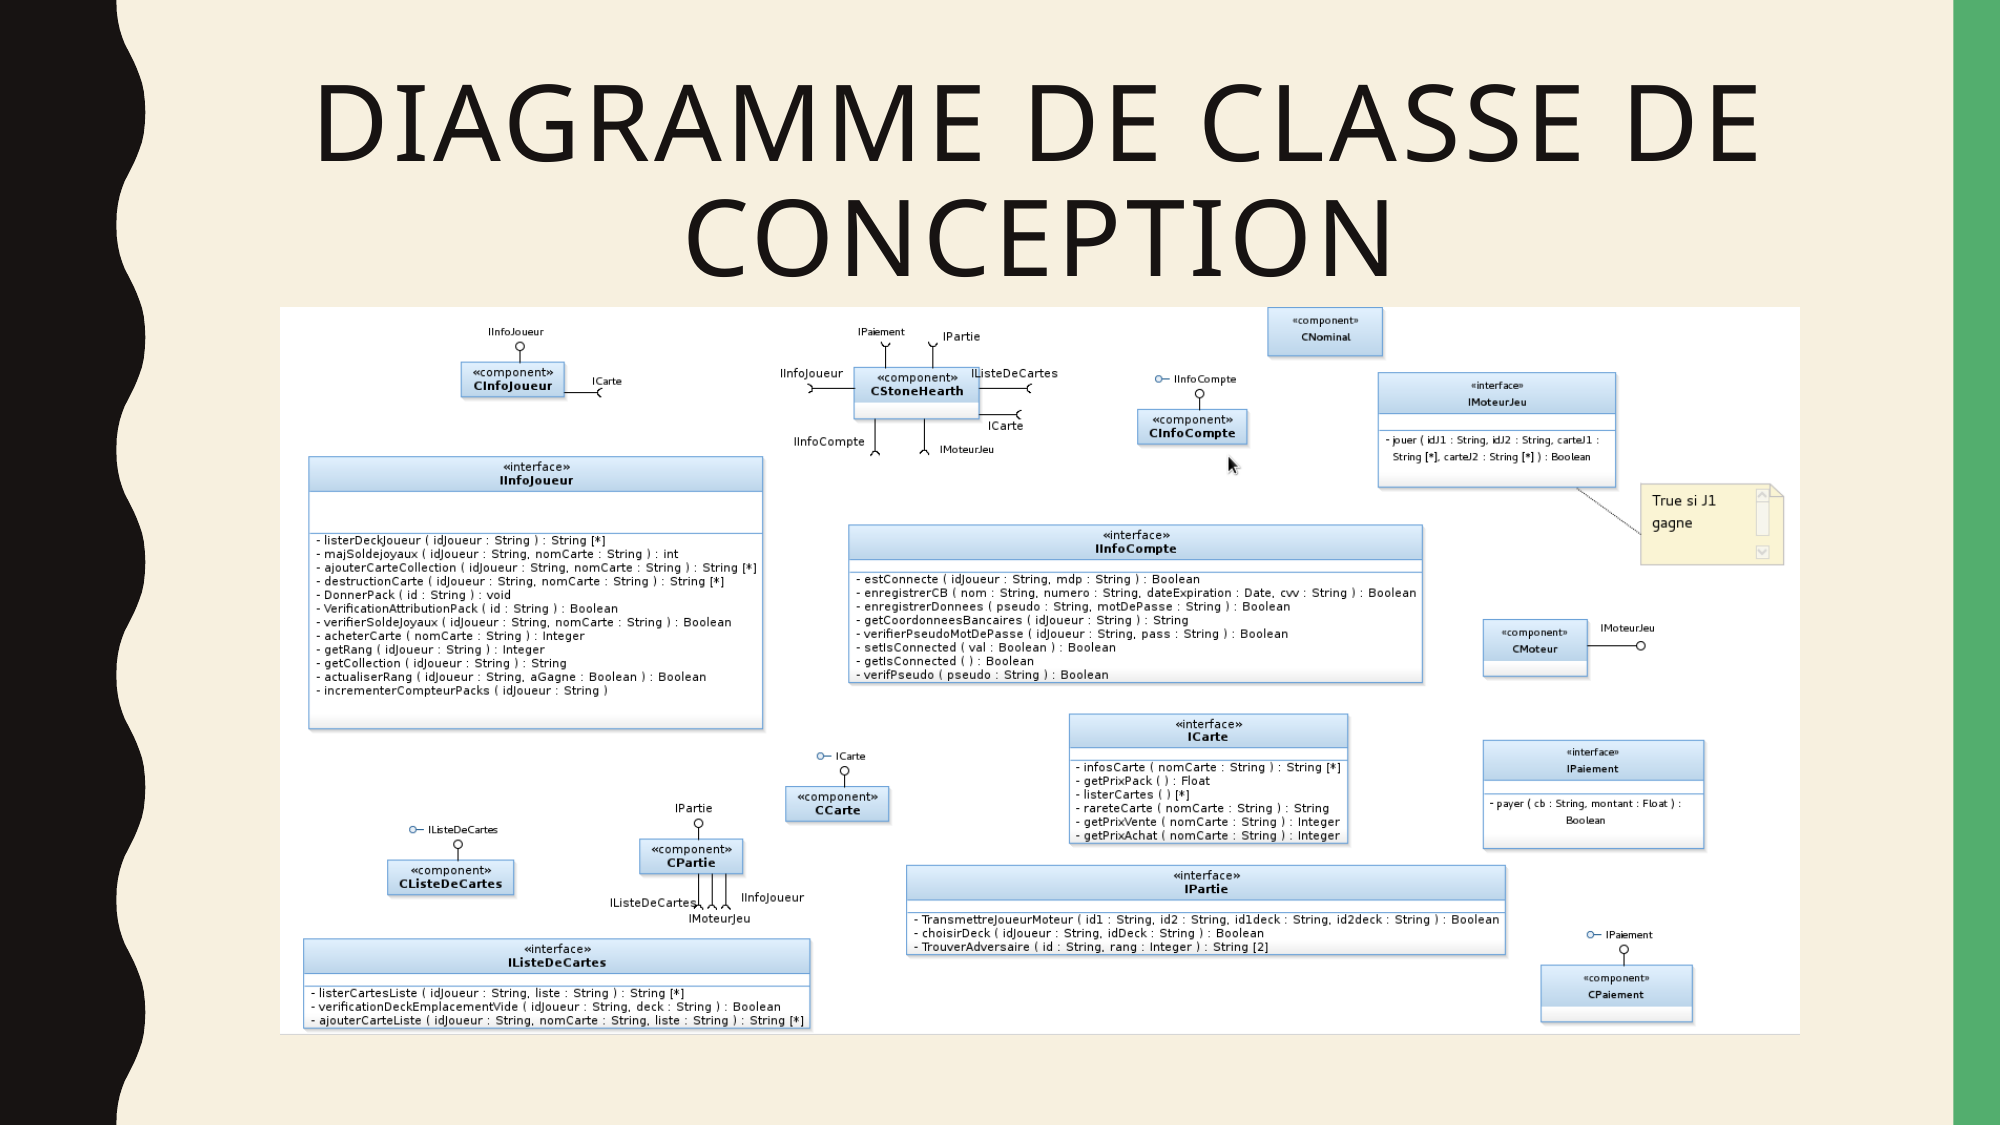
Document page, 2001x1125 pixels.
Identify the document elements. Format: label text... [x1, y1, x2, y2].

title Diagramme de classe de conception [205, 62, 1875, 308]
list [280, 307, 1800, 1035]
